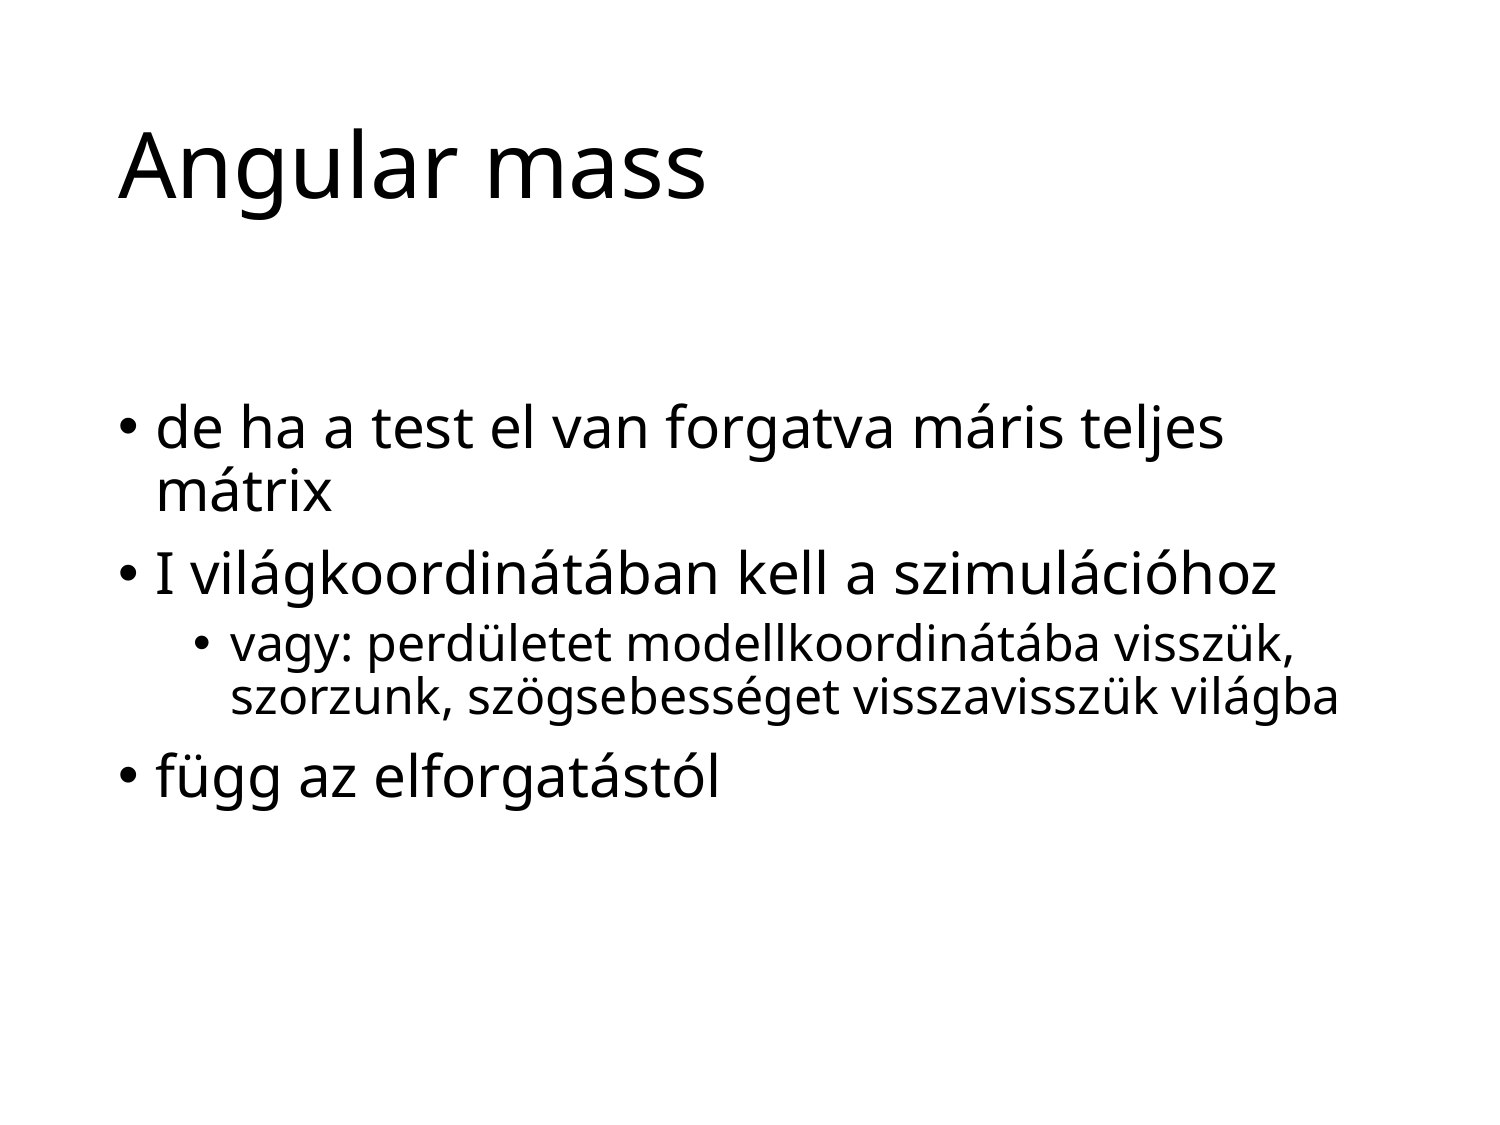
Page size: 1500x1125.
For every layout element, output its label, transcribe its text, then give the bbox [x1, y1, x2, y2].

list de ha a test el van forgatva máris teljes mátrix I világkoordinátában kell a szimulációhoz vagy: perdületet modellkoordinátába visszük, szorzunk, szögsebességet visszavisszük világba függ az elforgatástól [103, 299, 1397, 1014]
title Angular mass [103, 59, 1397, 278]
